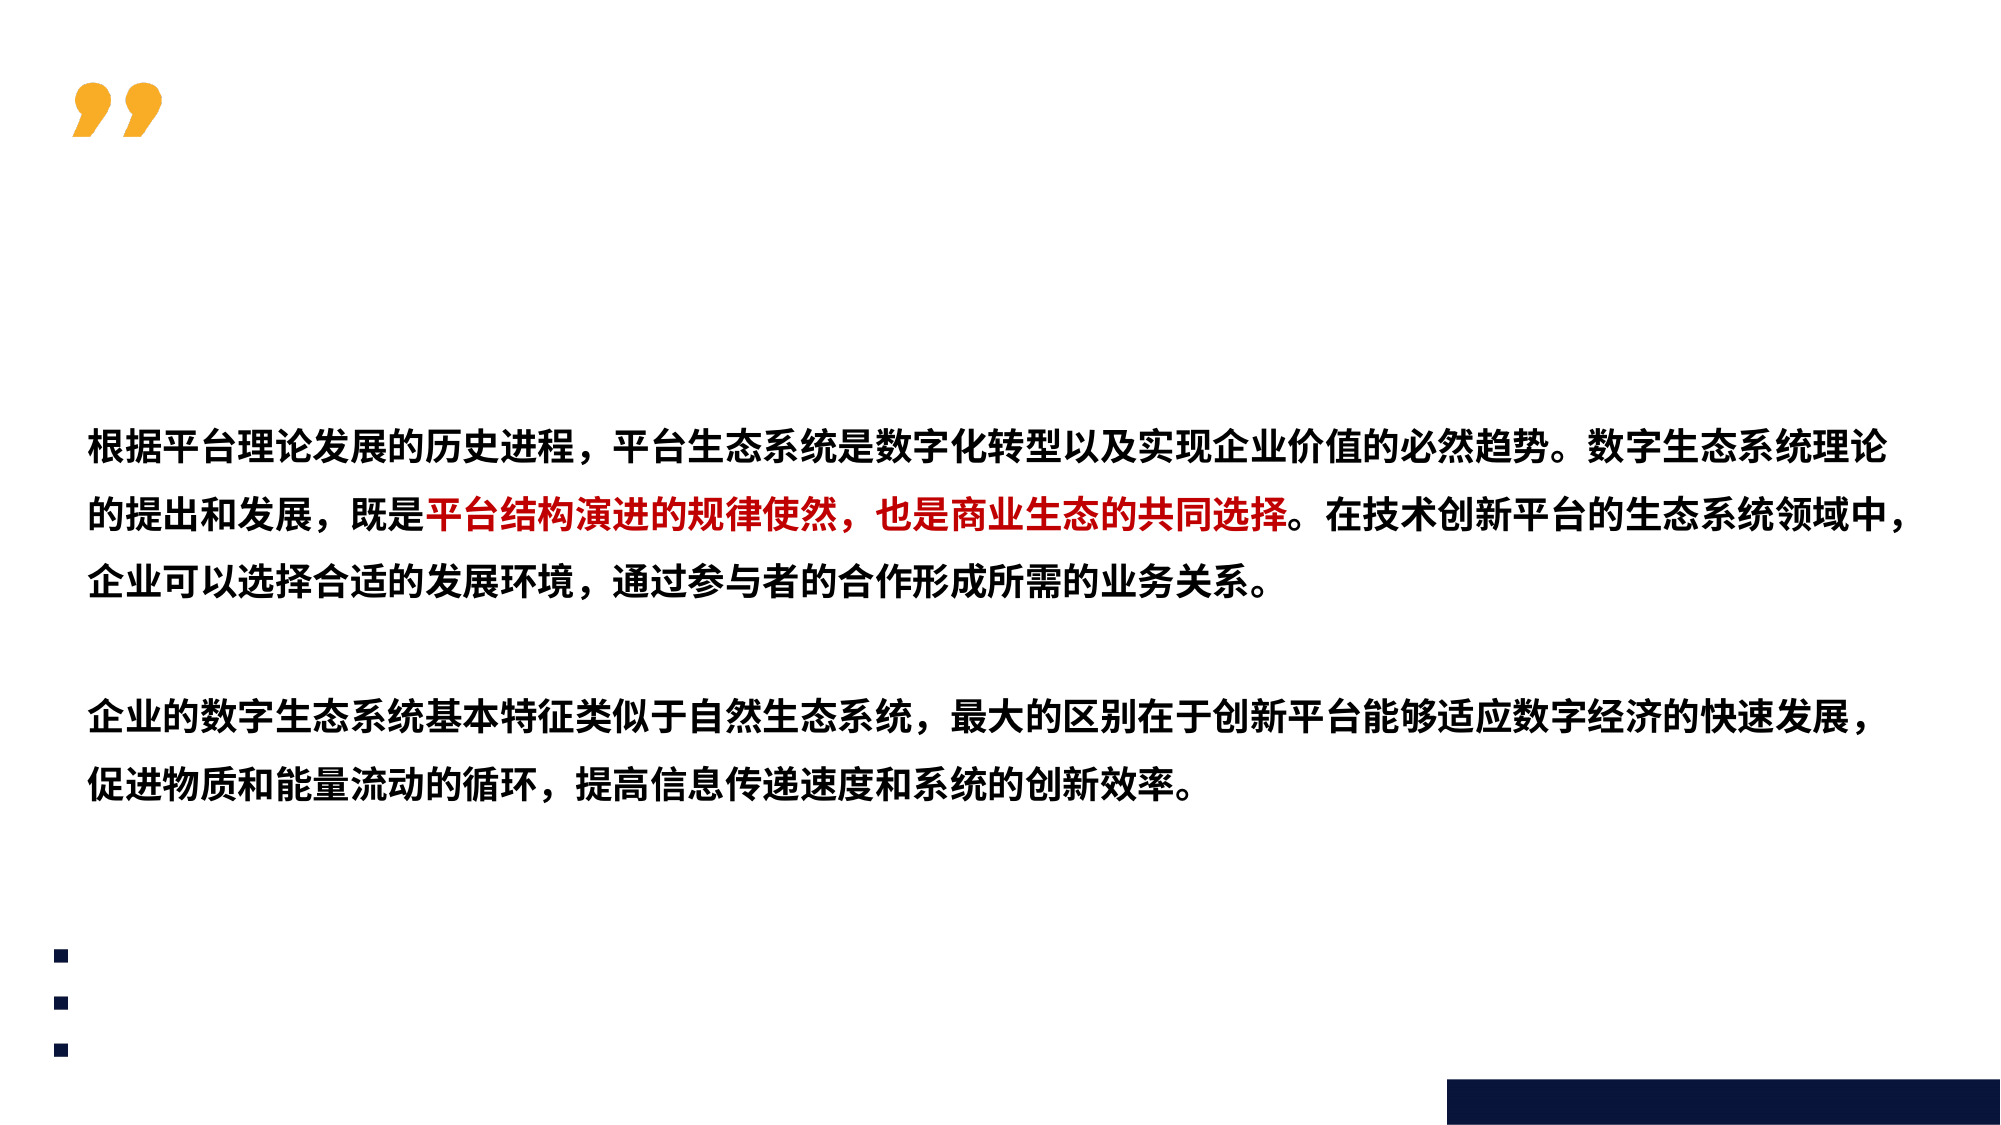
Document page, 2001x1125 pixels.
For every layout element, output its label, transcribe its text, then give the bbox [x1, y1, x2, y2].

picture [54, 949, 68, 1057]
text_box 根据平台理论发展的历史进程，平台生态系统是数字化转型以及实现企业价值的必然趋势。数字生态系统理论的提出和发展，既是平台结构演进的规律使然，也是商业生态的共同选择。在技术创新平台的生态系统领域中，企业可以选择合适的发展环境，通过参与者的合作形成所需的业务关系。 企业的数字生态系统基本特征类似于自然生态系统，最大的区别在于创新平台能够适应数字经济的快速发展，促进物质和能量流动的循环，提高信息传递速度和系统的创新效率。 [72, 393, 1925, 814]
picture [1447, 1079, 2000, 1125]
picture [67, 0, 169, 181]
